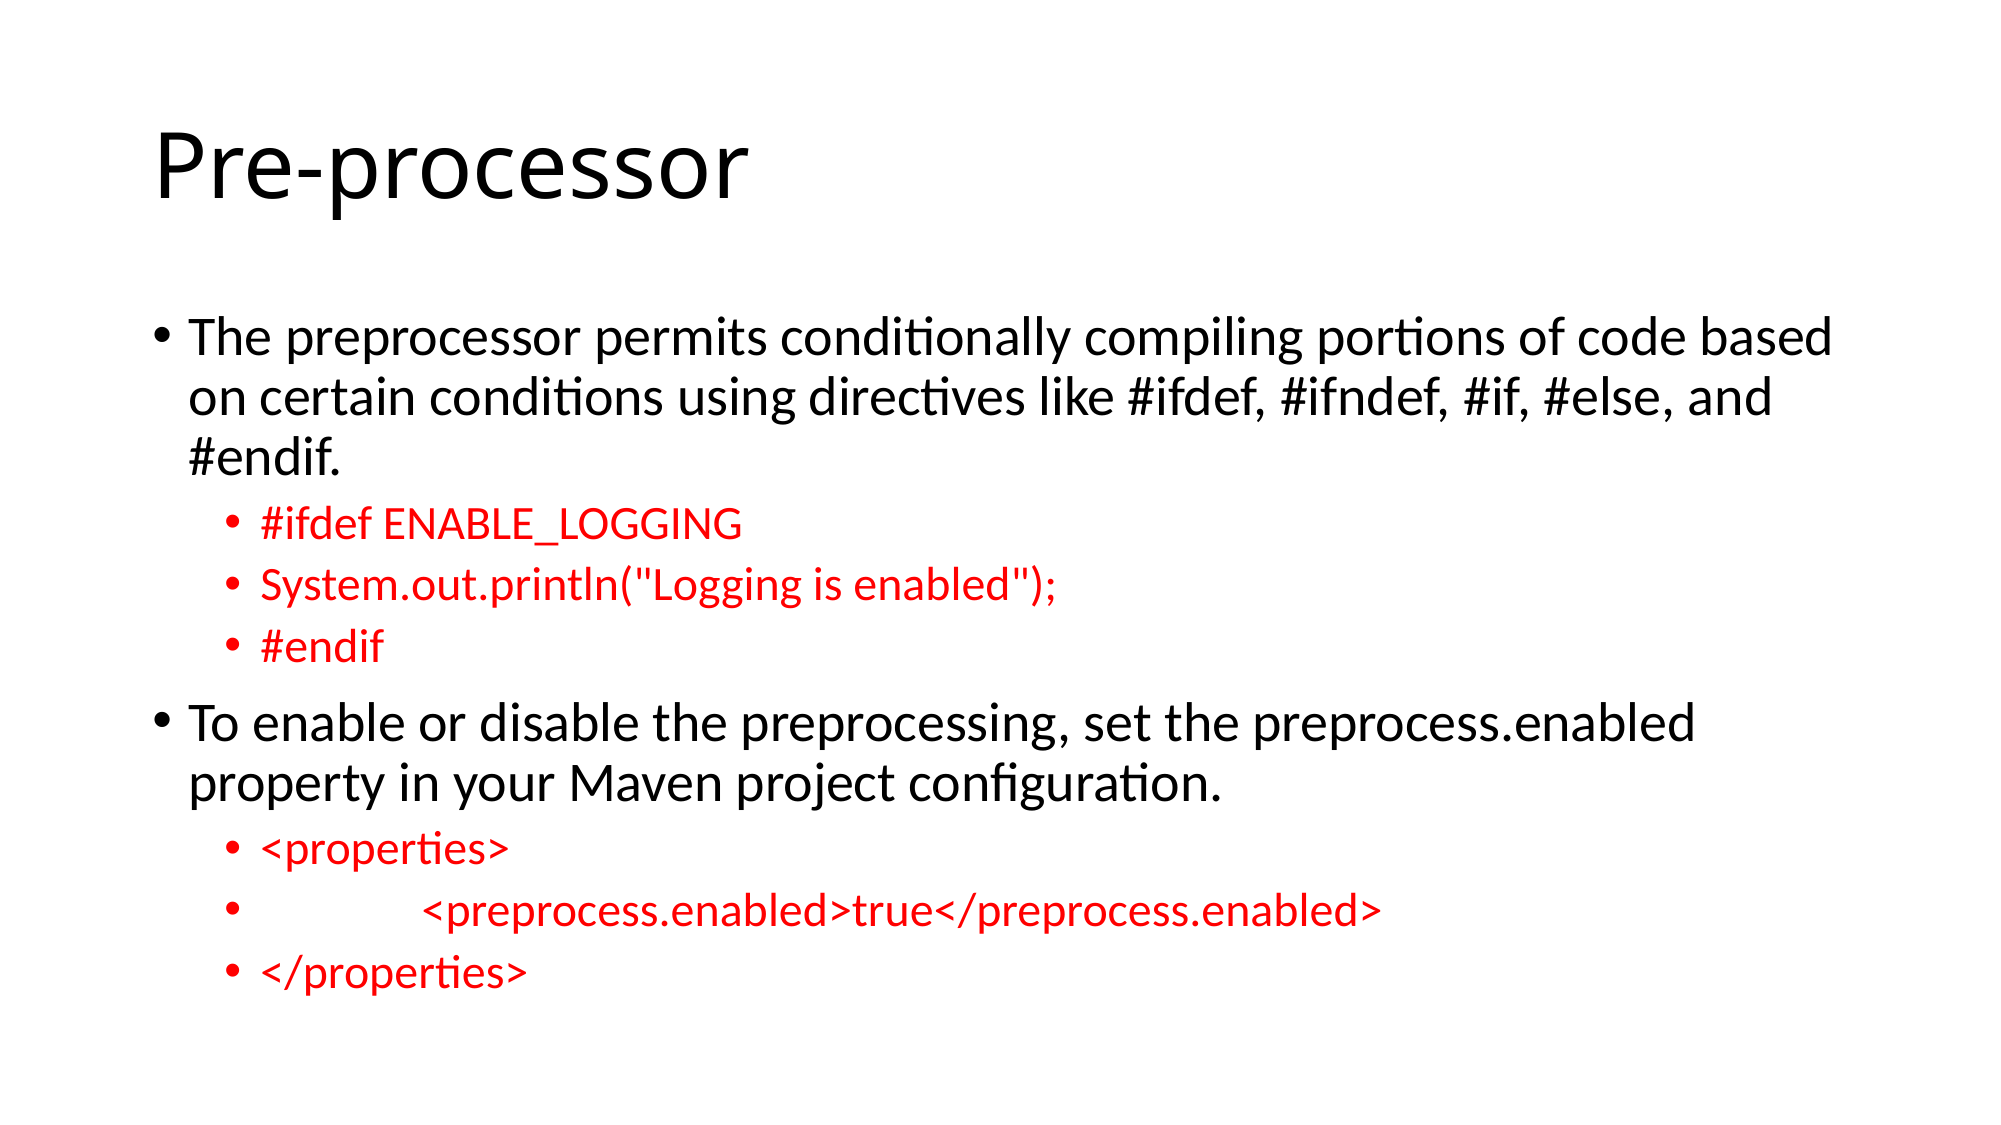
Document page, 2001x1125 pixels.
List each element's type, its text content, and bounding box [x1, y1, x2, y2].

title Pre-processor [137, 59, 1863, 278]
list The preprocessor permits conditionally compiling portions of code based on certain conditions using directives like #ifdef, #ifndef, #if, #else, and #endif. #ifdef ENABLE_LOGGING System.out.println("Logging is enabled"); #endif To enable or disable the preprocessing, set the preprocess.enabled property in your Maven project configuration. <properties> <preprocess.enabled>true</preprocess.enabled> </properties> [137, 299, 1863, 1014]
